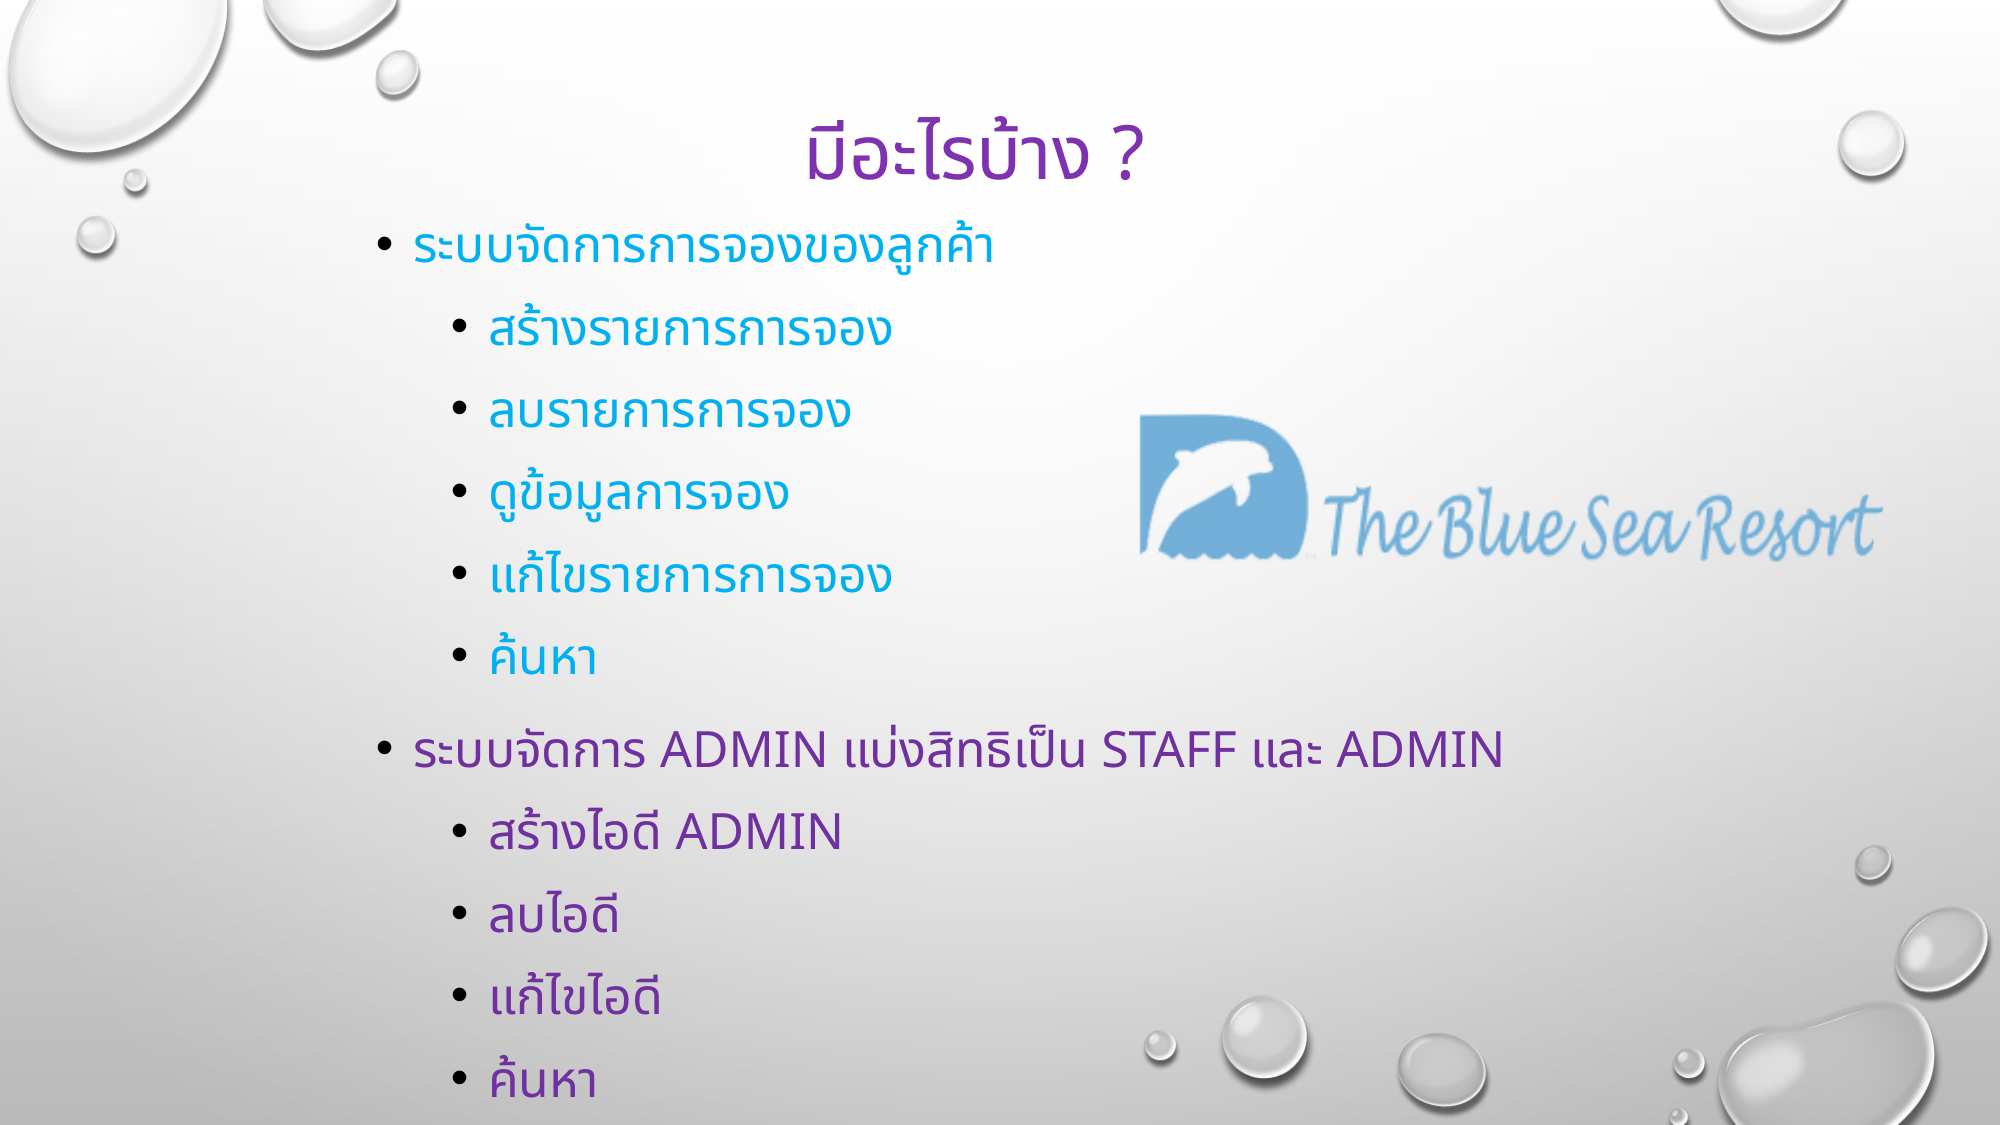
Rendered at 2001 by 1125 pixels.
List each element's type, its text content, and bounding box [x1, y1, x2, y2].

title มีอะไรบ้าง ? [111, 46, 1837, 264]
picture [0, 0, 2000, 1125]
list ระบบจัดการการจองของลูกค้า สร้างรายการการจอง ลบรายการการจอง ดูข้อมูลการจอง แก้ไขรายการการจอง ค้นหา ระบบจัดการ Admin แบ่งสิทธิเป็น staff และ admin สร้างไอดี admin ลบไอดี แก้ไขไอดี ค้นหา [360, 193, 2000, 907]
picture [1089, 383, 1974, 593]
